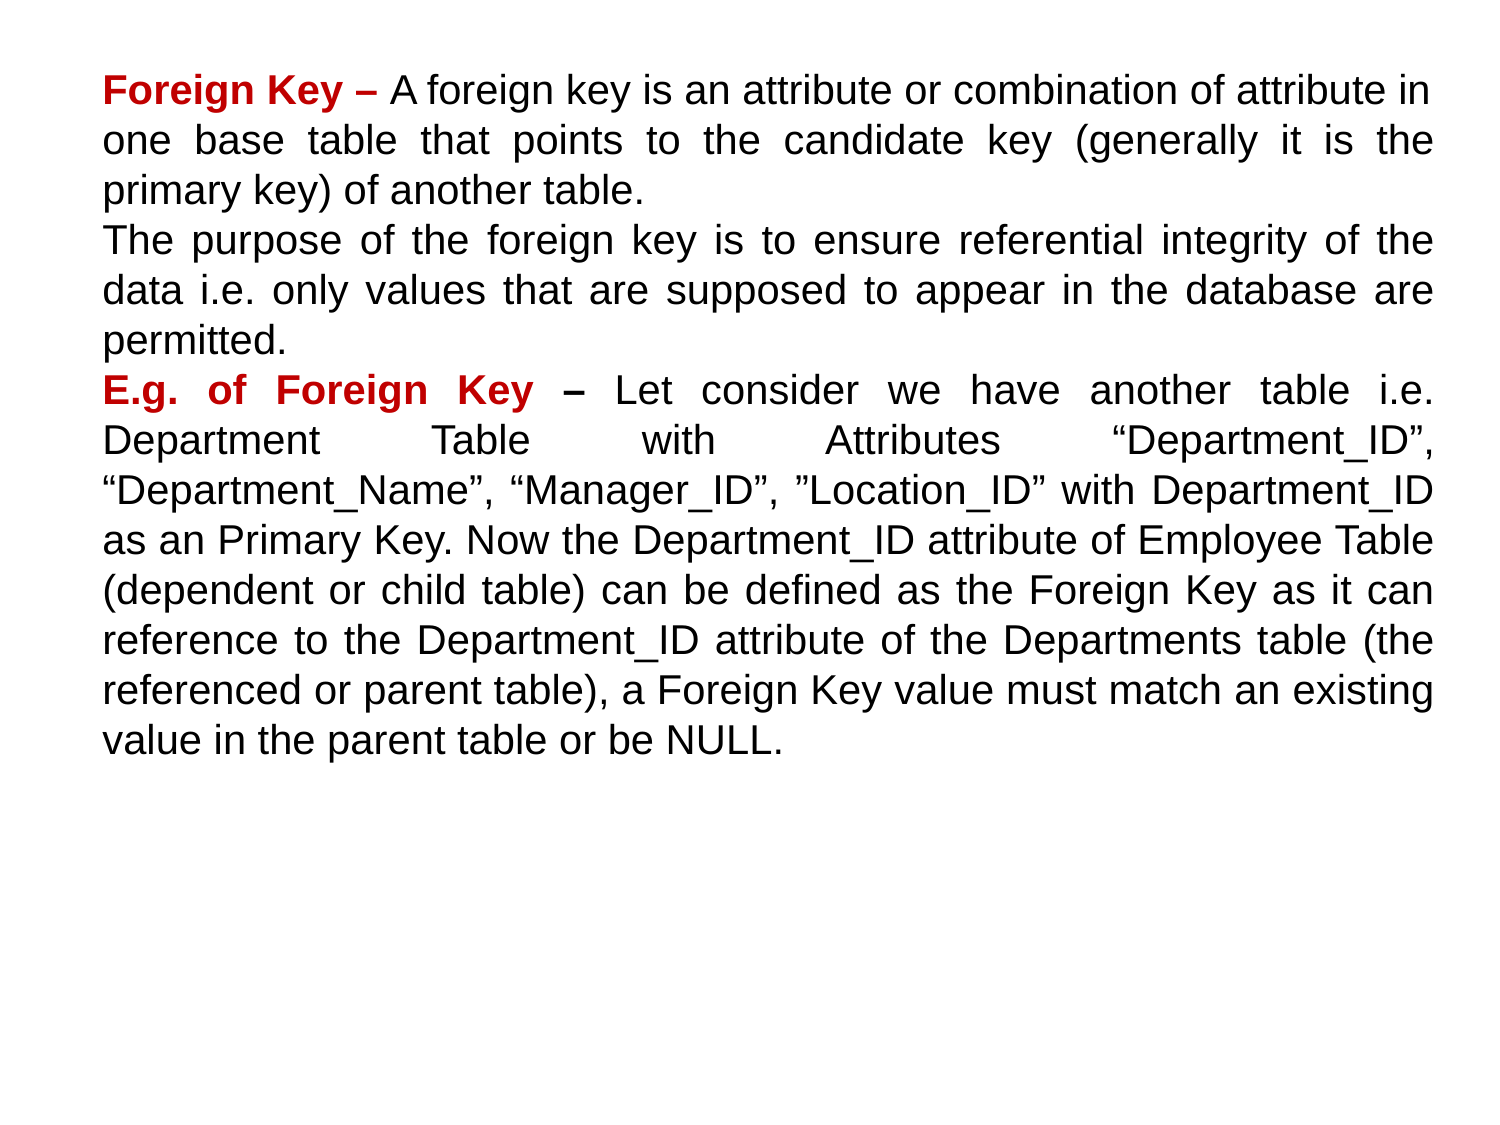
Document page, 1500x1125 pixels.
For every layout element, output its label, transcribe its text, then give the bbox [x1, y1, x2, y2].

text_box Foreign Key – A foreign key is an attribute or combination of attribute in one base table that points to the candidate key (generally it is the primary key) of another table. The purpose of the foreign key is to ensure referential integrity of the data i.e. only values that are supposed to appear in the database are permitted. E.g. of Foreign Key – Let consider we have another table i.e. Department Table with Attributes “Department_ID”, “Department_Name”, “Manager_ID”, ”Location_ID” with Department_ID as an Primary Key. Now the Department_ID attribute of Employee Table (dependent or child table) can be defined as the Foreign Key as it can reference to the Department_ID attribute of the Departments table (the referenced or parent table), a Foreign Key value must match an existing value in the parent table or be NULL. [87, 55, 1450, 771]
